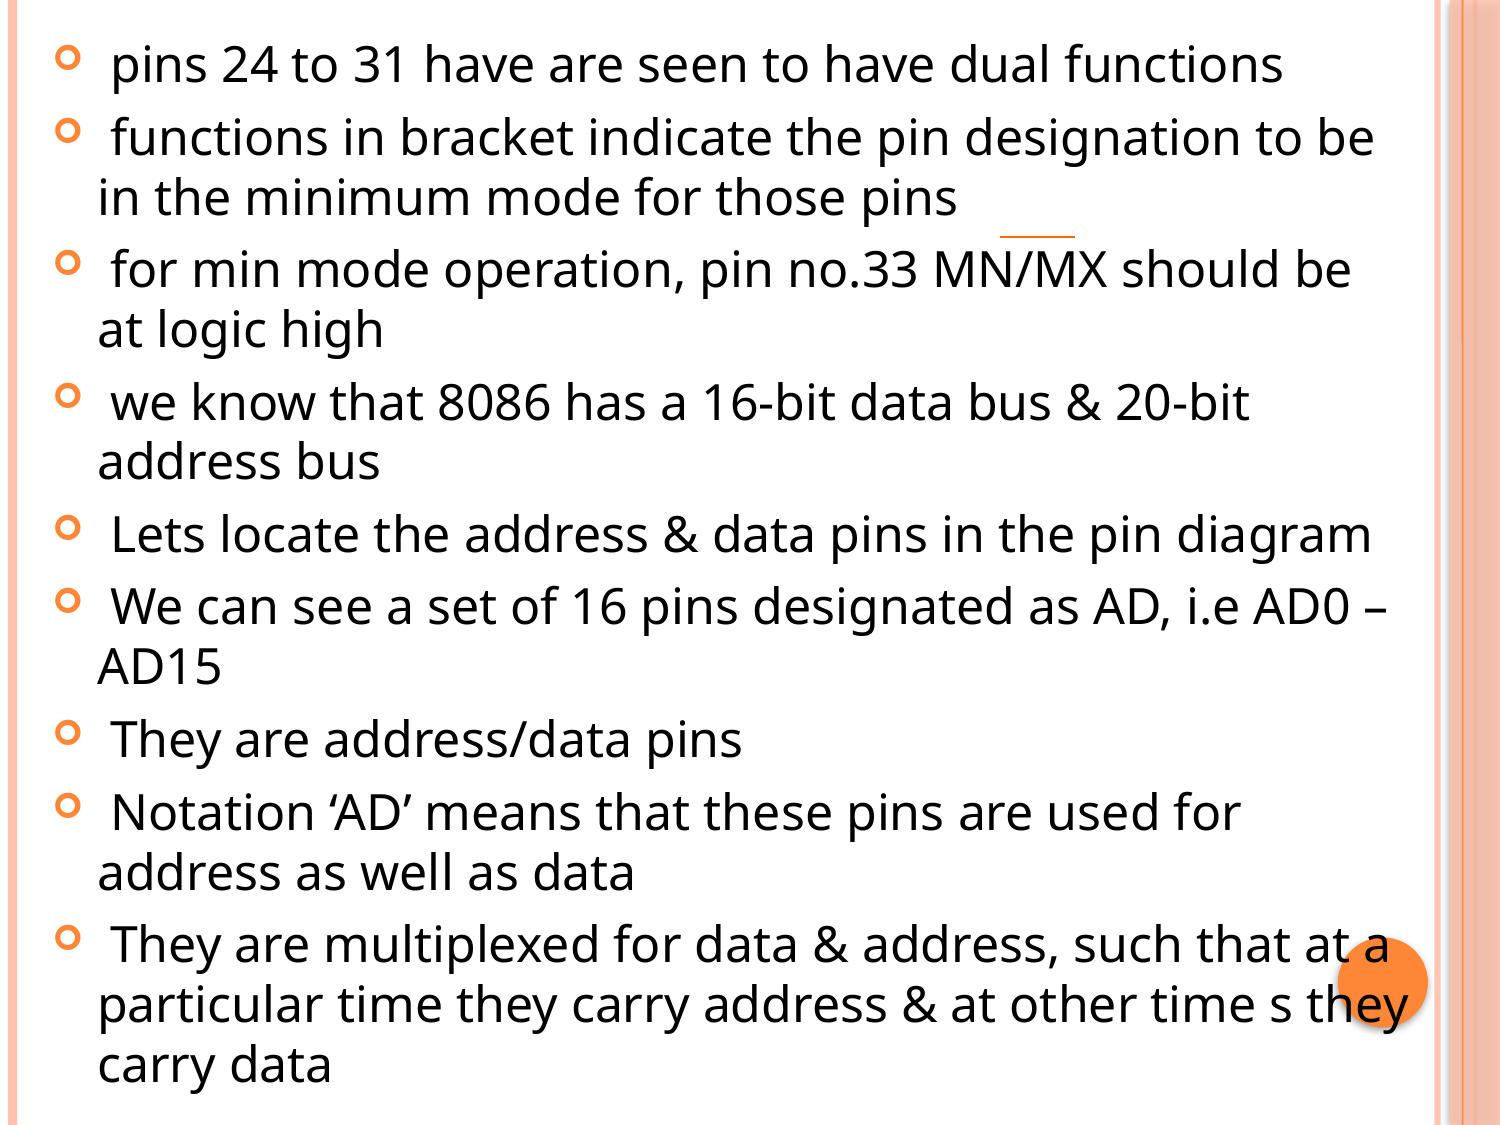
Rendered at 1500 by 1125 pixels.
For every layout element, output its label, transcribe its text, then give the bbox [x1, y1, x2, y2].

list pins 24 to 31 have are seen to have dual functions functions in bracket indicate the pin designation to be in the minimum mode for those pins for min mode operation, pin no.33 MN/MX should be at logic high we know that 8086 has a 16-bit data bus & 20-bit address bus Lets locate the address & data pins in the pin diagram We can see a set of 16 pins designated as AD, i.e AD0 – AD15 They are address/data pins Notation ‘AD’ means that these pins are used for address as well as data They are multiplexed for data & address, such that at a particular time they carry address & at other time s they carry data [37, 24, 1425, 1125]
